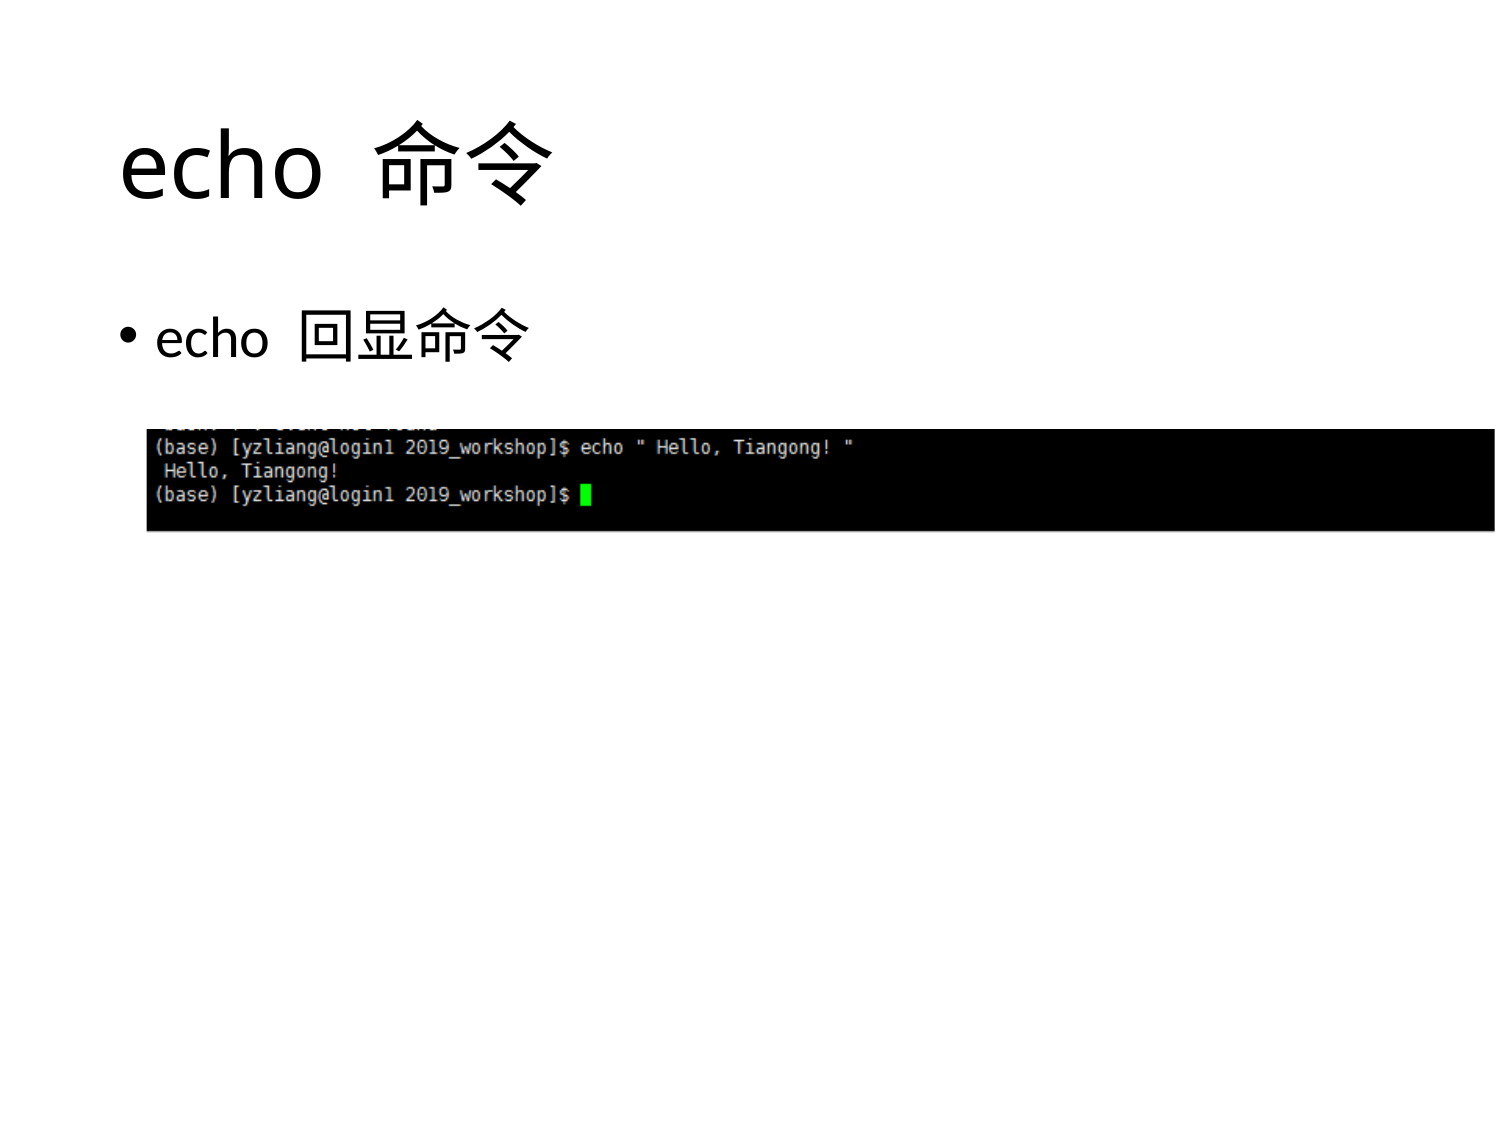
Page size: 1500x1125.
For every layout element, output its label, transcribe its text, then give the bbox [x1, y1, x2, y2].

title echo 命令 [103, 59, 1397, 278]
list echo 回显命令 [103, 299, 1397, 1014]
picture [146, 428, 1495, 533]
